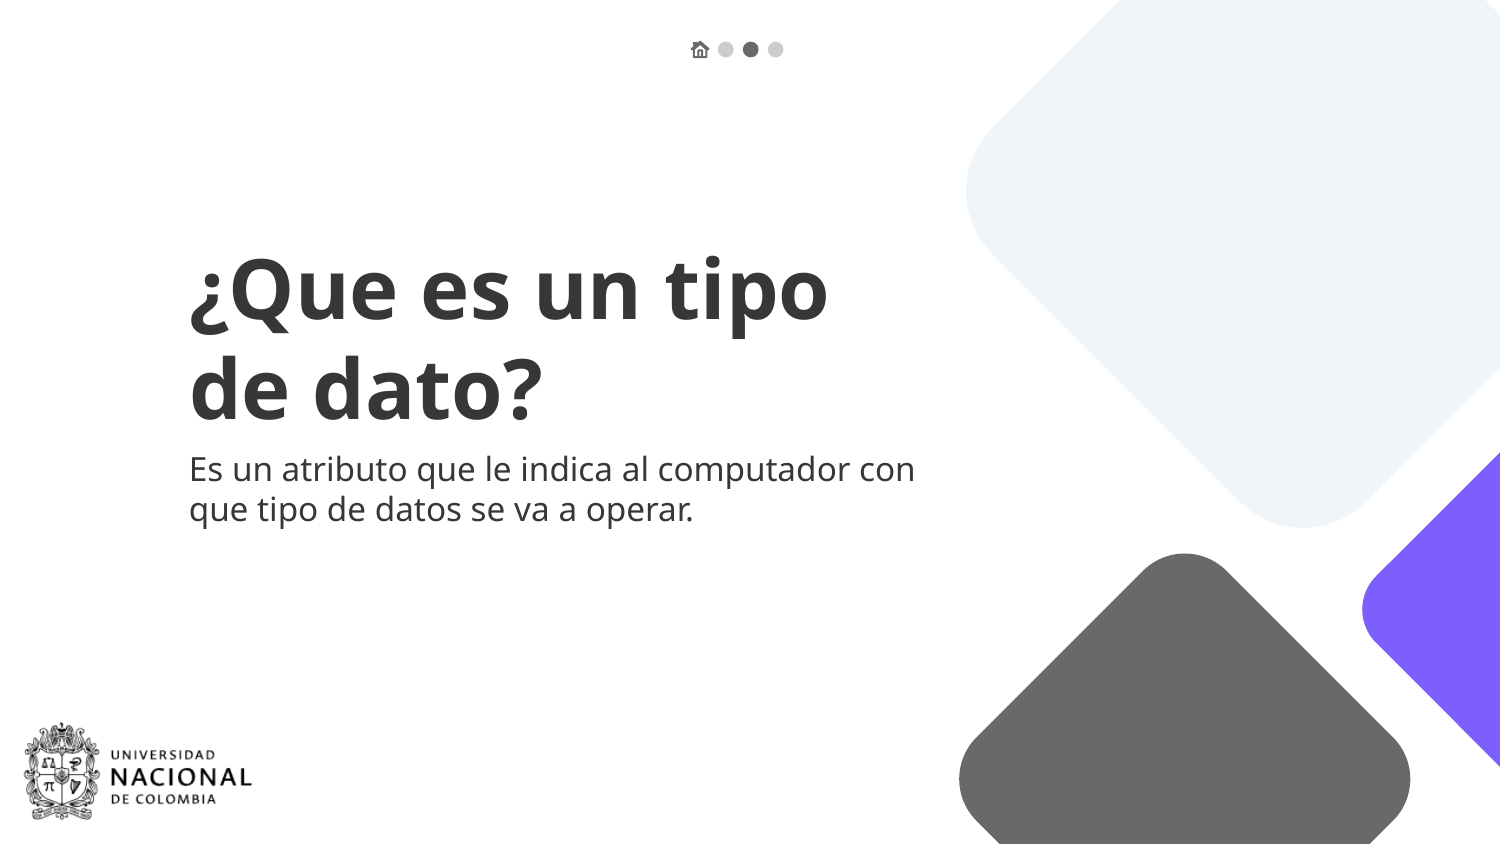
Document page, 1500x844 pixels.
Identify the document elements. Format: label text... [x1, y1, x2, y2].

text_box [767, 41, 784, 58]
text_box [742, 41, 759, 58]
subtitle Es un atributo que le indica al computador con que tipo de datos se va a operar. [174, 433, 940, 628]
text_box [717, 41, 734, 58]
title ¿Que es un tipo de dato? [174, 216, 940, 433]
text_box [691, 41, 709, 58]
picture [0, 698, 276, 844]
